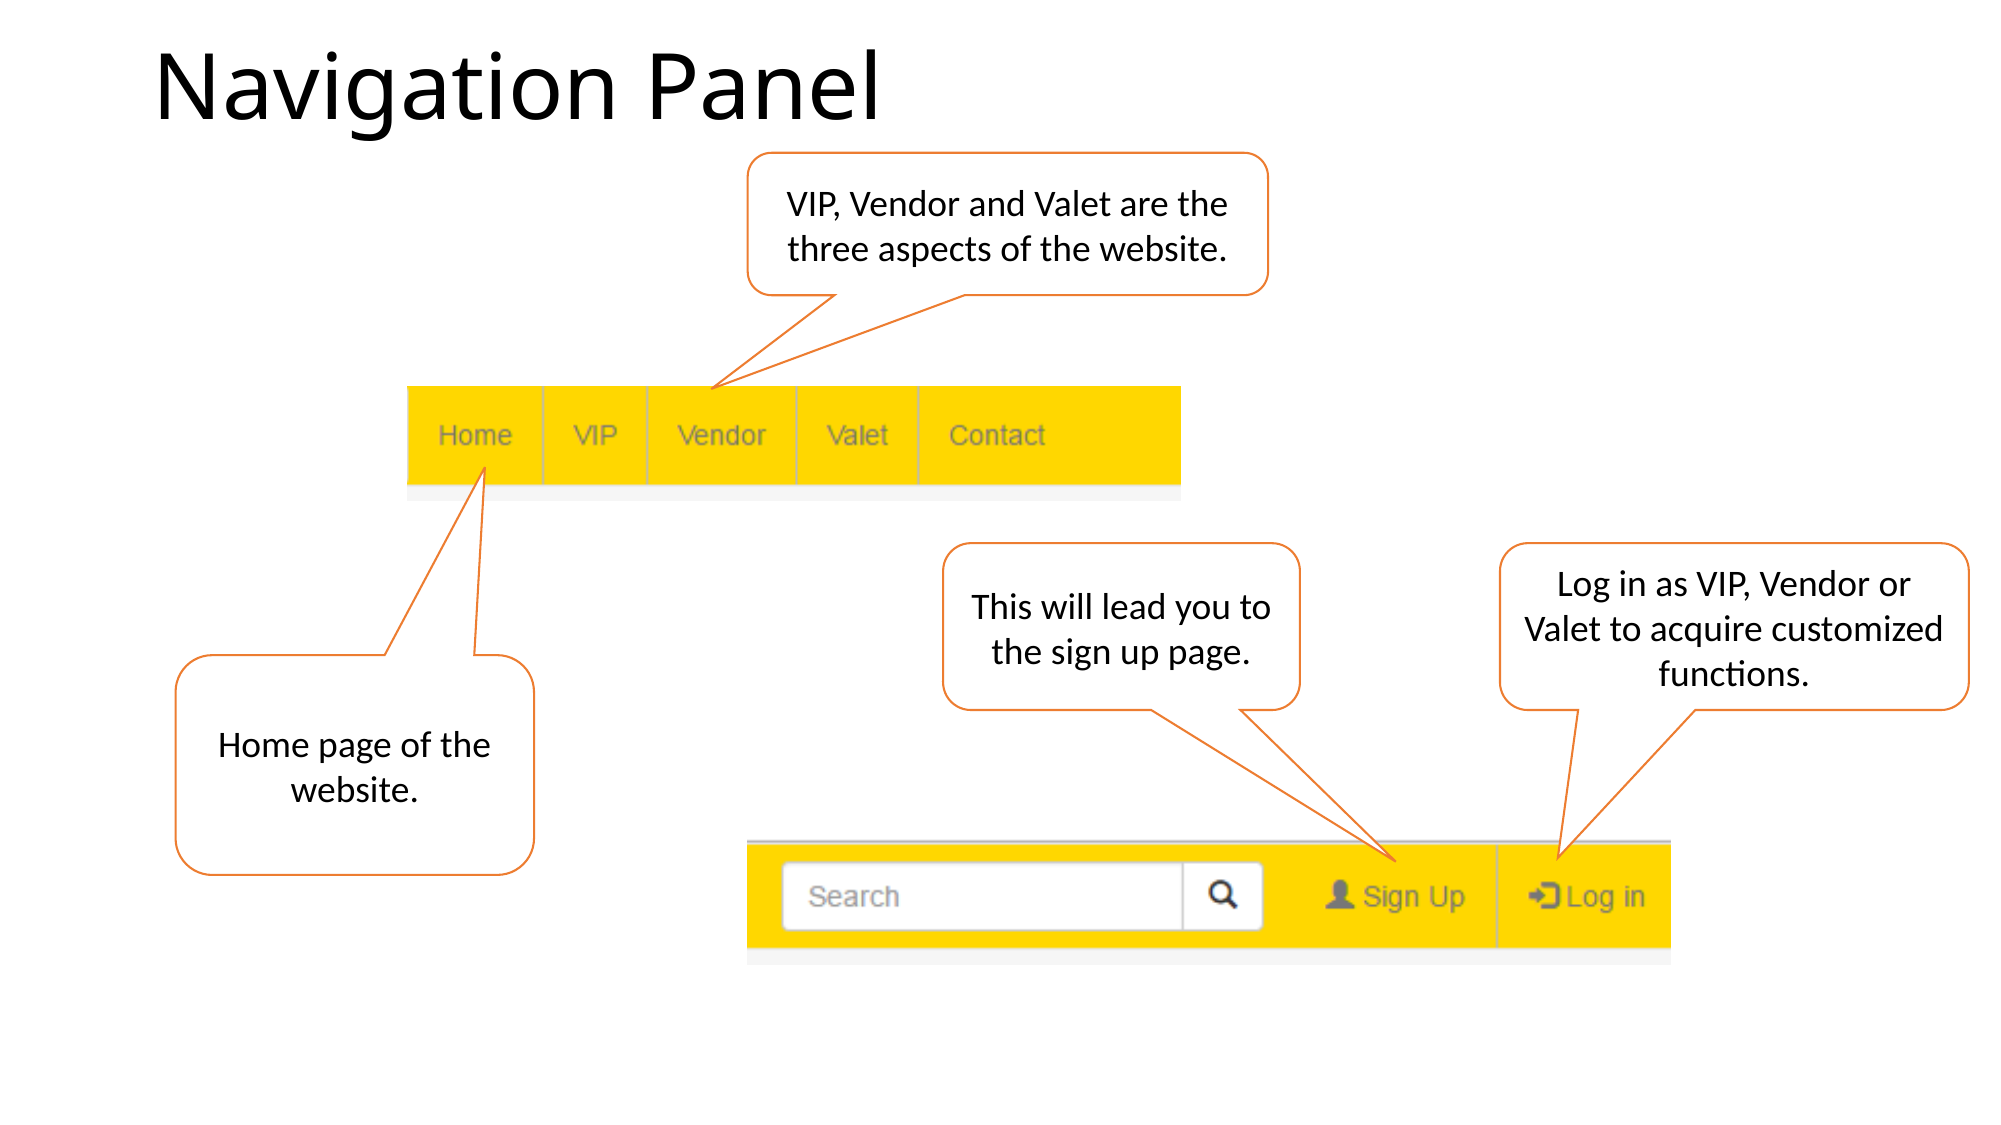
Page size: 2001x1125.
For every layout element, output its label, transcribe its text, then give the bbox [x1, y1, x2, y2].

picture [407, 386, 1181, 501]
text_box VIP, Vendor and Valet are the three aspects of the website. [713, 151, 1270, 386]
text_box Home page of the website. [174, 501, 536, 876]
picture [747, 839, 1671, 966]
text_box This will lead you to the sign up page. [941, 542, 1375, 839]
text_box Log in as VIP, Vendor or Valet to acquire customized functions. [1498, 542, 1970, 839]
title Navigation Panel [137, 26, 1863, 153]
